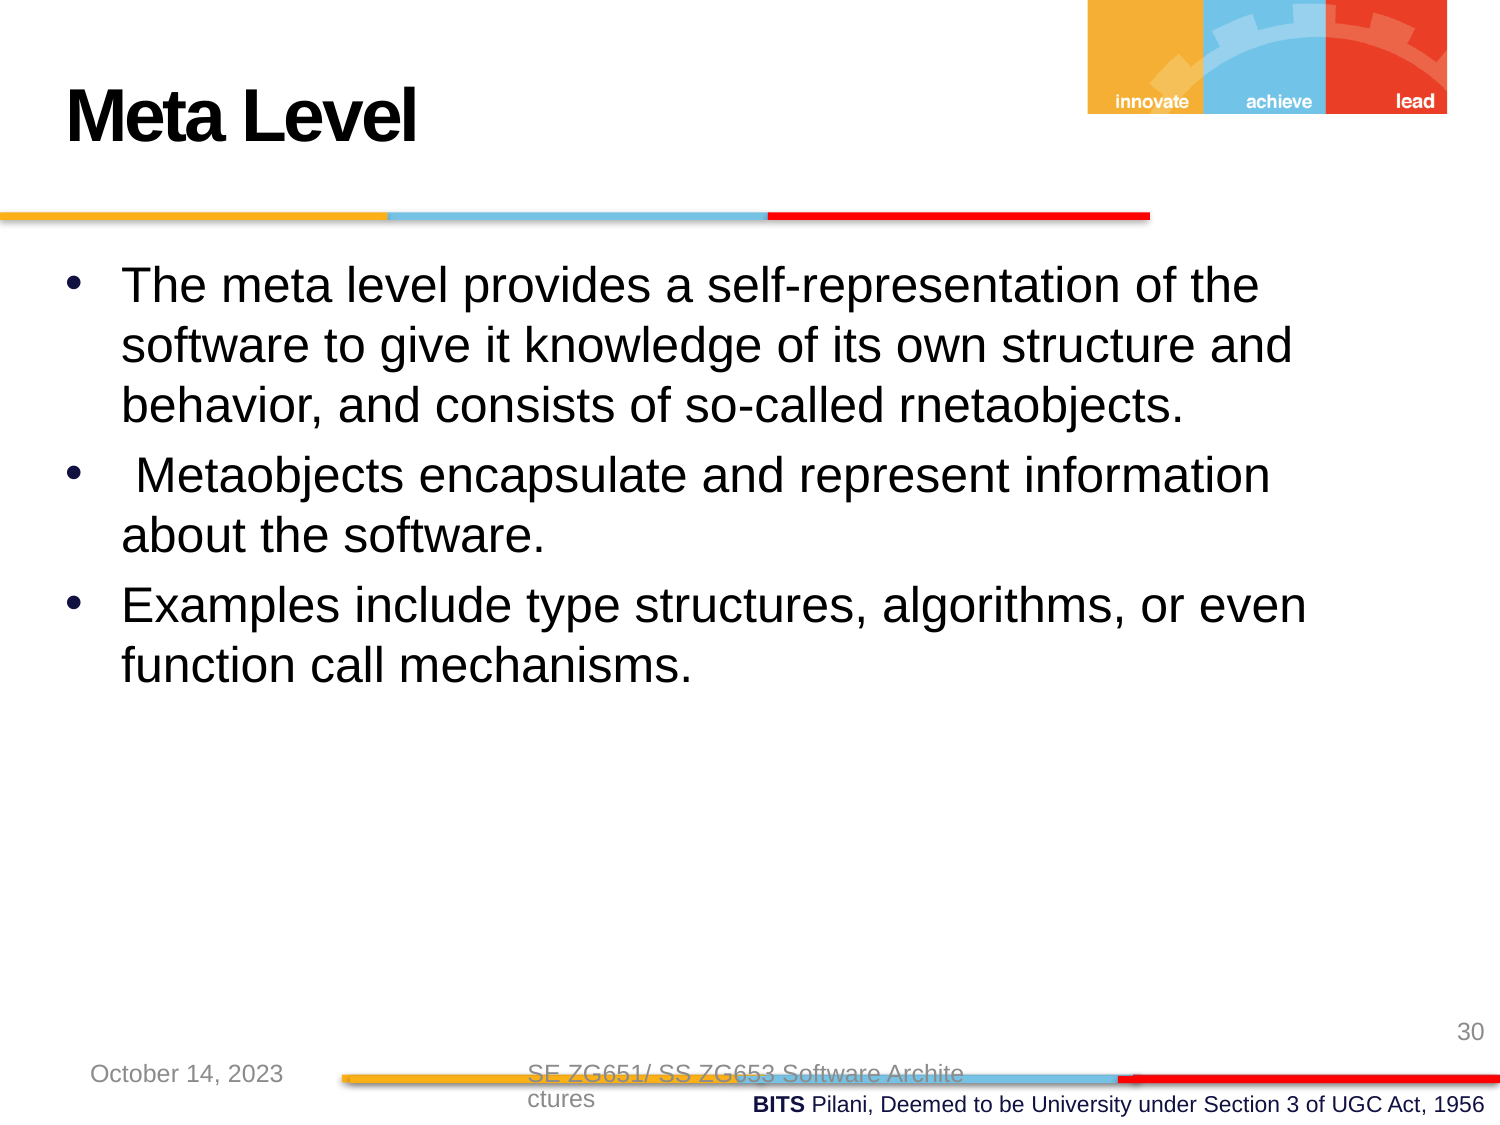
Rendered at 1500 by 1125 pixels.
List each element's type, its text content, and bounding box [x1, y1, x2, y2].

list The meta level provides a self-representation of the software to give it knowledge of its own structure and behavior, and consists of so-called rnetaobjects. Metaobjects encapsulate and represent information about the software. Examples include type structures, algorithms, or even function call mechanisms. [50, 245, 1400, 988]
slide_number 30 [1149, 1000, 1500, 1061]
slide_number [75, 1042, 425, 1103]
footer SE ZG651/ SS ZG653 Software Architectures [512, 1042, 988, 1103]
list Meta Level [50, 24, 1088, 213]
picture [1087, 0, 1448, 114]
